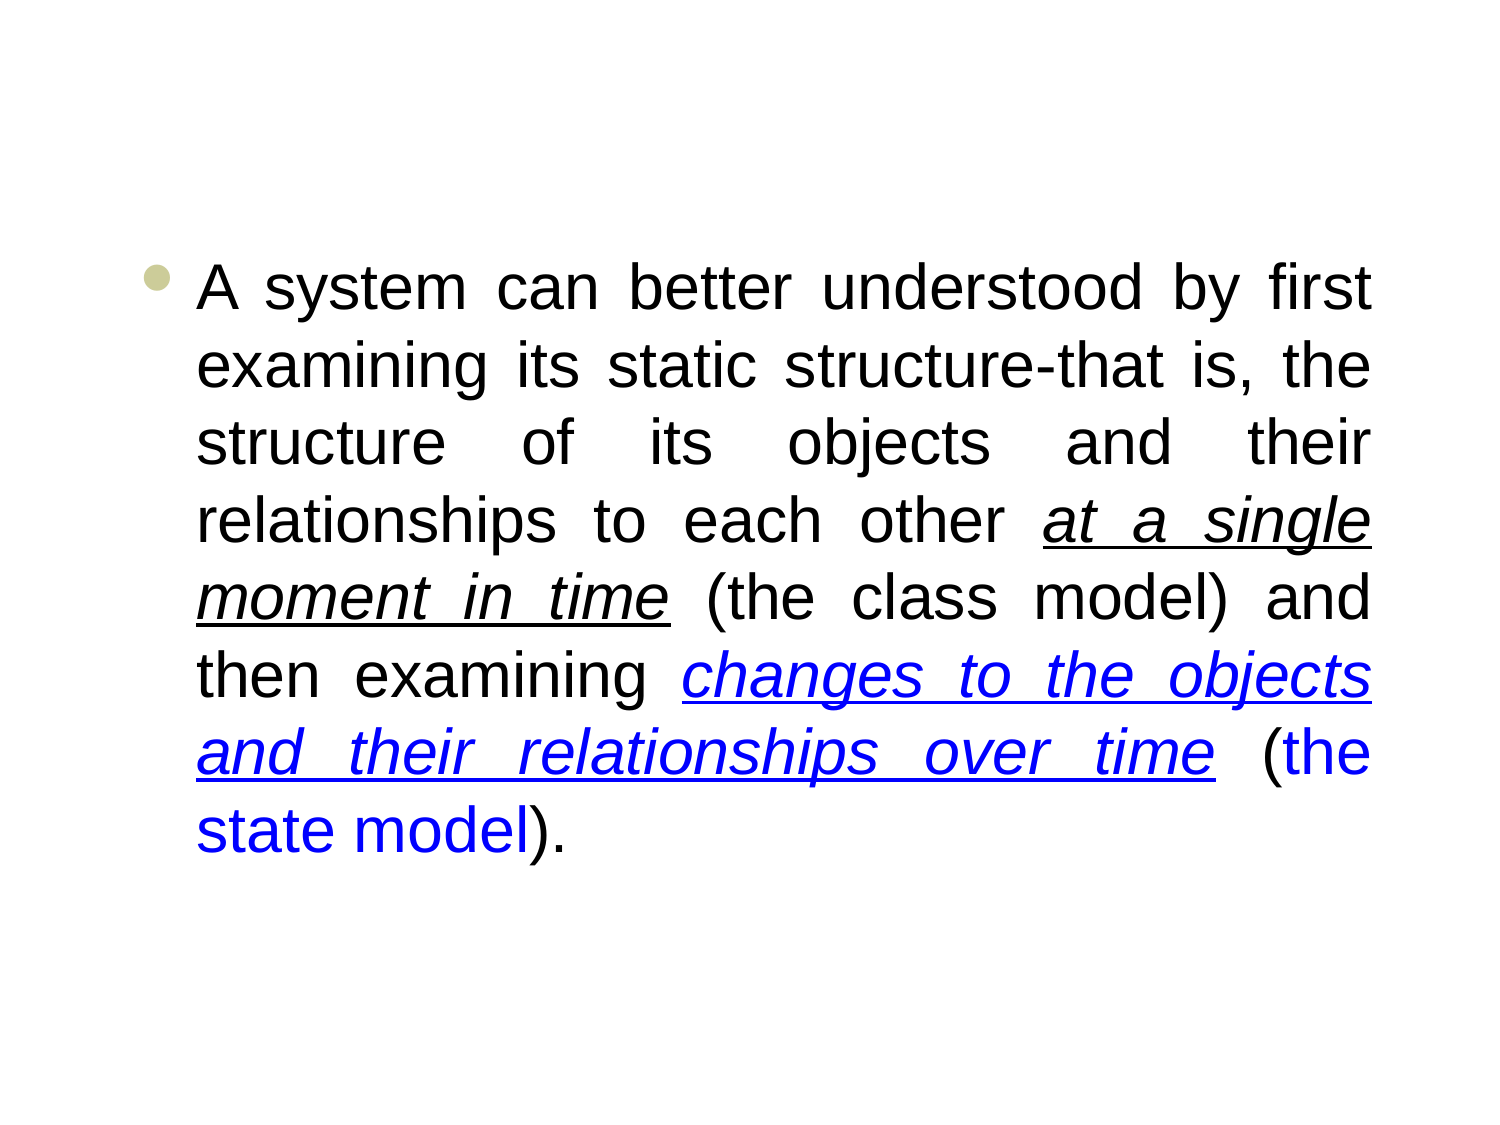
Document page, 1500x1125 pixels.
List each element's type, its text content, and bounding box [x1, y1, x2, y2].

list A system can better understood by first examining its static structure-that is, the structure of its objects and their relationships to each other at a single moment in time (the class model) and then examining changes to the objects and their relationships over time (the state model). [124, 237, 1388, 901]
